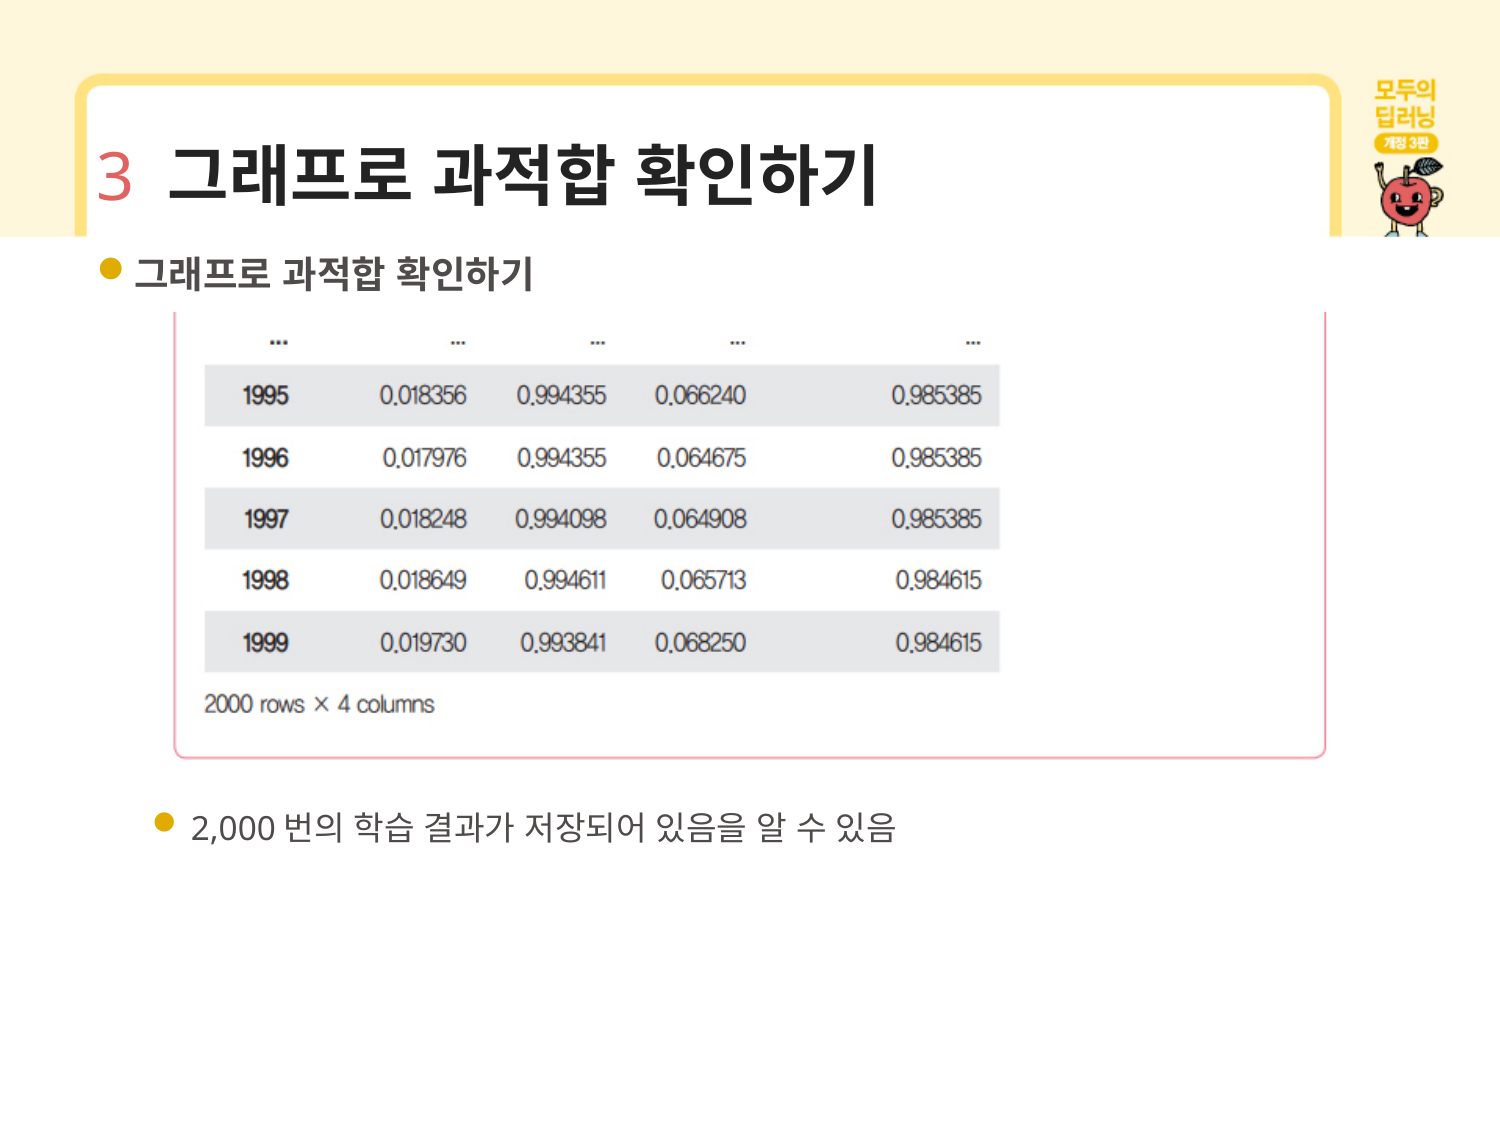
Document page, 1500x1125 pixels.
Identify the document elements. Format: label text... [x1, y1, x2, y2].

list 그래프로 과적합 확인하기 2,000번의 학습 결과가 저장되어 있음을 알 수 있음 [81, 239, 1412, 1054]
picture [0, 0, 1500, 1125]
title 3 그래프로 과적합 확인하기 [81, 90, 1412, 222]
